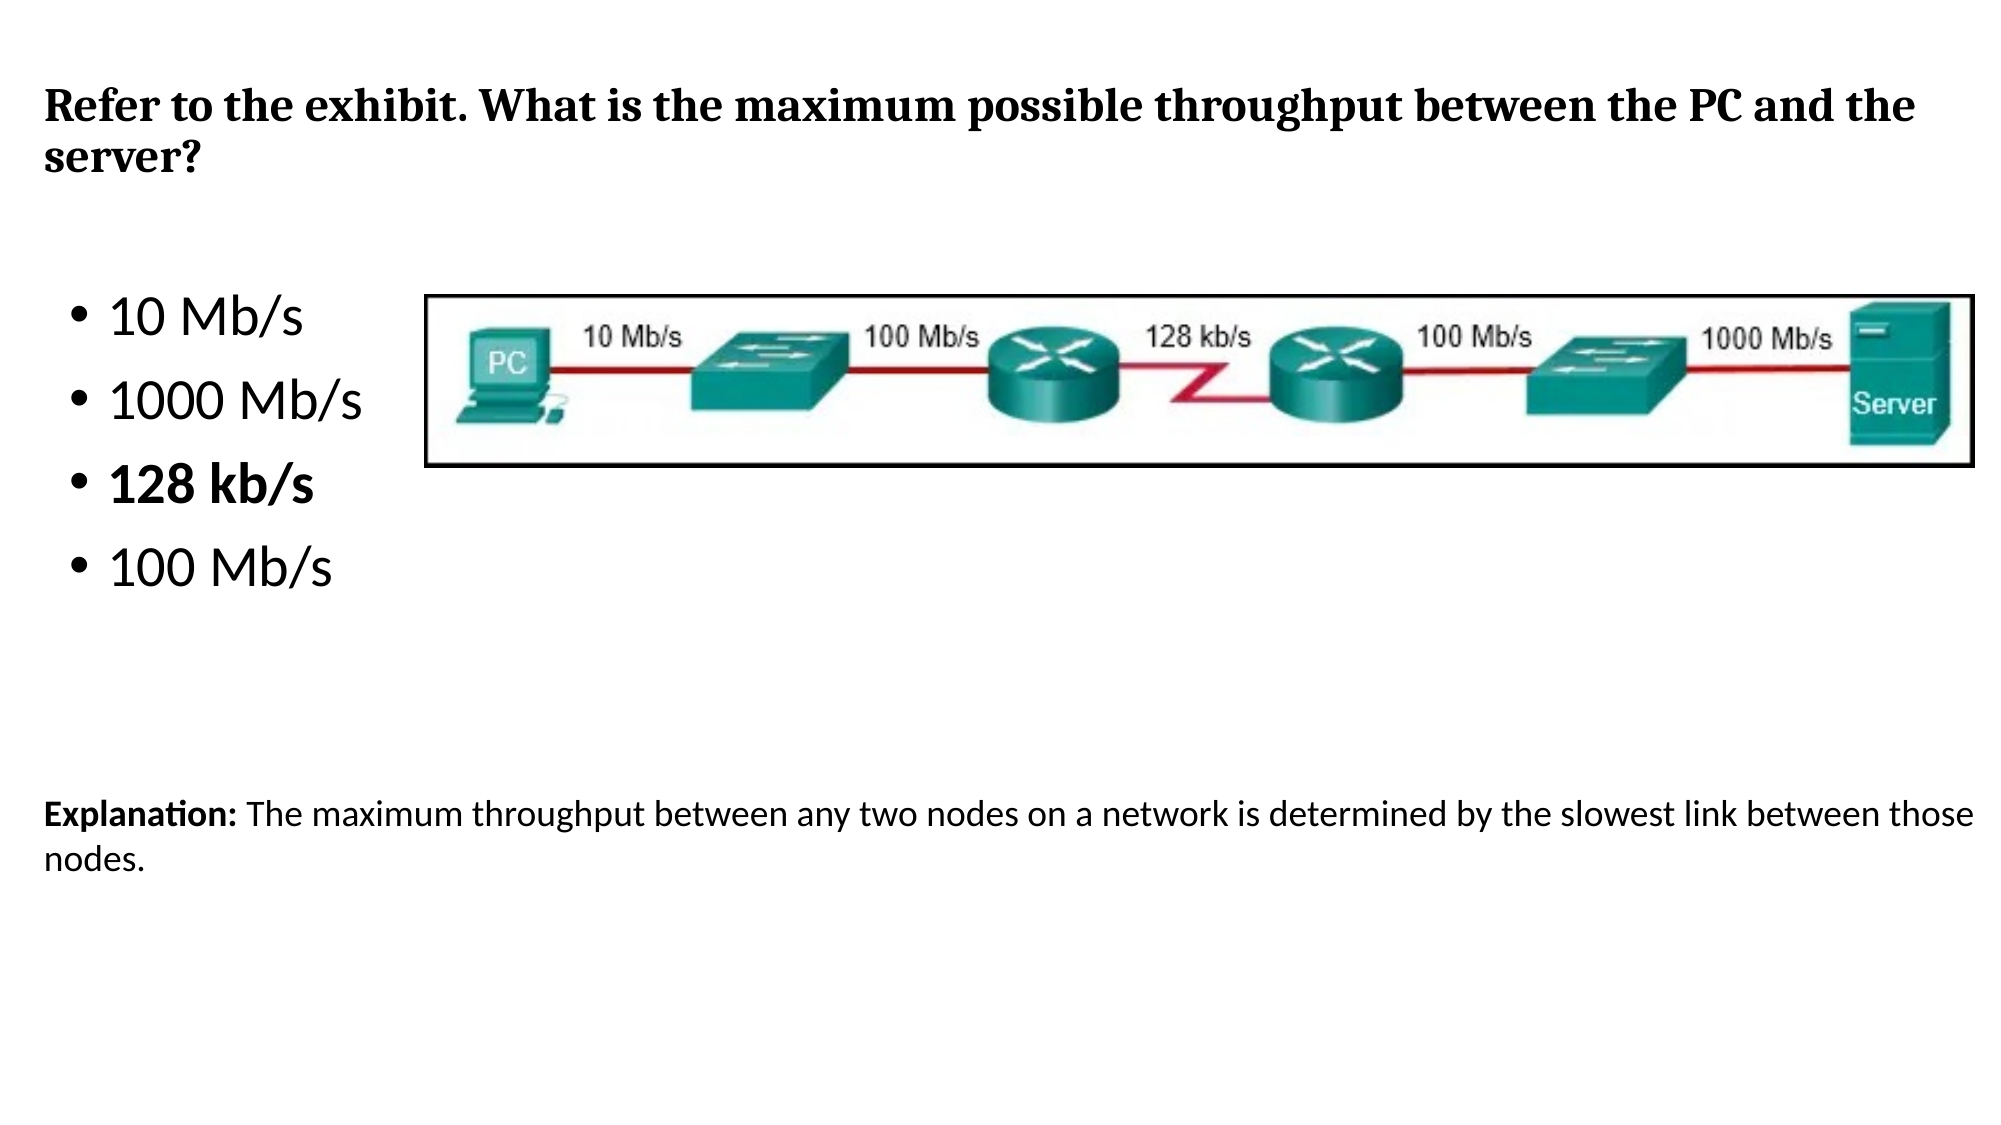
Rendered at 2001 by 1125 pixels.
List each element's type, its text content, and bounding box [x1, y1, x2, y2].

title Refer to the exhibit. What is the maximum possible throughput between the PC and the server? [29, 22, 1950, 241]
picture [424, 294, 1975, 468]
text_box Explanation: The maximum throughput between any two nodes on a network is determined by the slowest link between those nodes. [29, 781, 2000, 887]
list 10 Mb/s 1000 Mb/s 128 kb/s 100 Mb/s [55, 278, 1925, 618]
